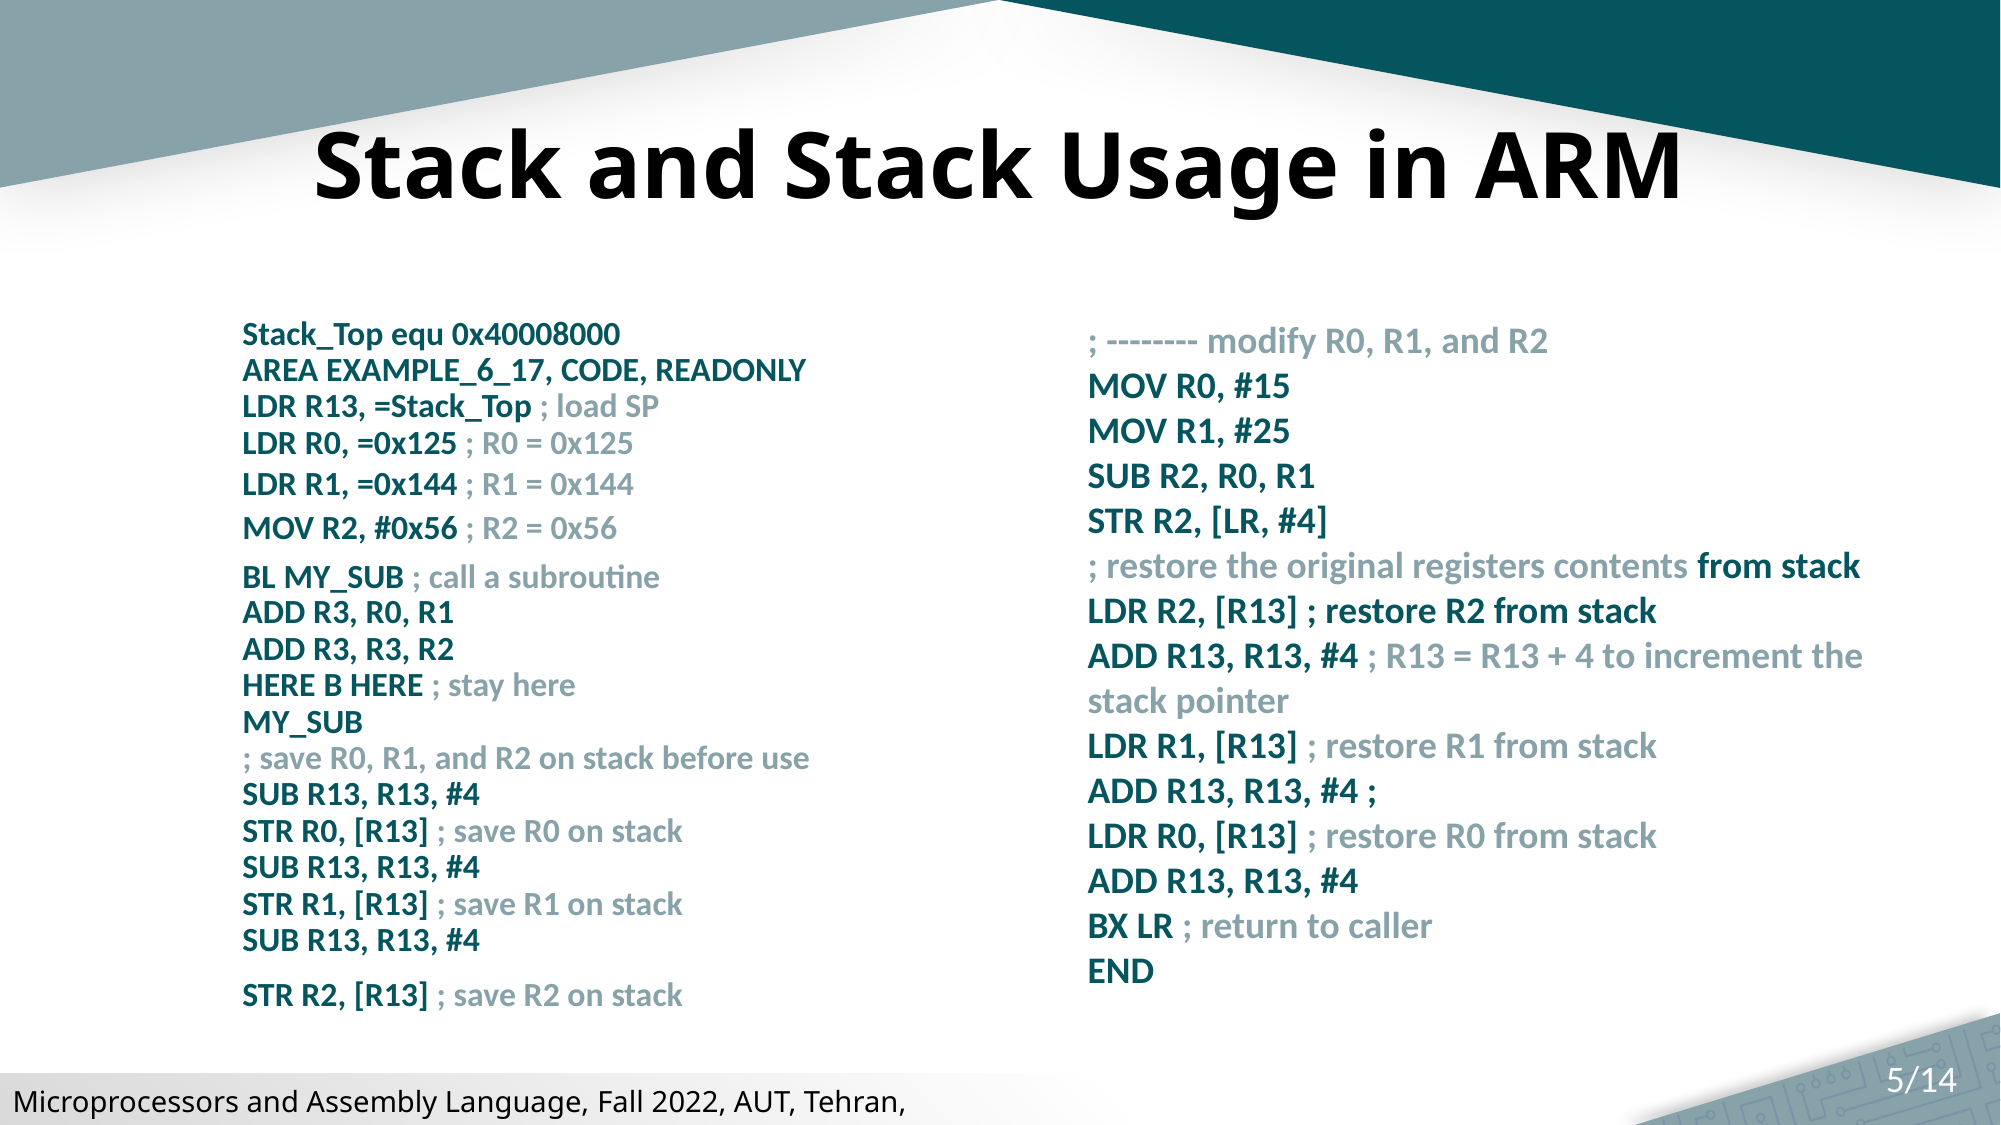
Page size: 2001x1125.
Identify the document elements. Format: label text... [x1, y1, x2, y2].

text_box ; -------- modify R0, R1, and R2 MOV R0, #15 MOV R1, #25 SUB R2, R0, R1 STR R2, [LR, #4] ; restore the original registers contents from stack LDR R2, [R13] ; restore R2 from stack ADD R13, R13, #4 ; R13 = R13 + 4 to increment the stack pointer LDR R1, [R13] ; restore R1 from stack ADD R13, R13, #4 ; LDR R0, [R13] ; restore R0 from stack ADD R13, R13, #4 BX LR ; return to caller END [1072, 308, 1940, 1089]
list Stack_Top equ 0x40008000 AREA EXAMPLE_6_17, CODE, READONLY LDR R13, =Stack_Top ; load SP LDR R0, =0x125 ; R0 = 0x125 LDR R1, =0x144 ; R1 = 0x144 MOV R2, #0x56 ; R2 = 0x56 BL MY_SUB ; call a subroutine ADD R3, R0, R1 ADD R3, R3, R2 HERE B HERE ; stay here MY_SUB ; save R0, R1, and R2 on stack before use SUB R13, R13, #4 STR R0, [R13] ; save R0 on stack SUB R13, R13, #4 STR R1, [R13] ; save R1 on stack SUB R13, R13, #4 STR R2, [R13] ; save R2 on stack [227, 308, 927, 1023]
title Stack and Stack Usage in ARM [137, 59, 1863, 278]
slide_number 5/14 [1522, 1047, 1973, 1108]
